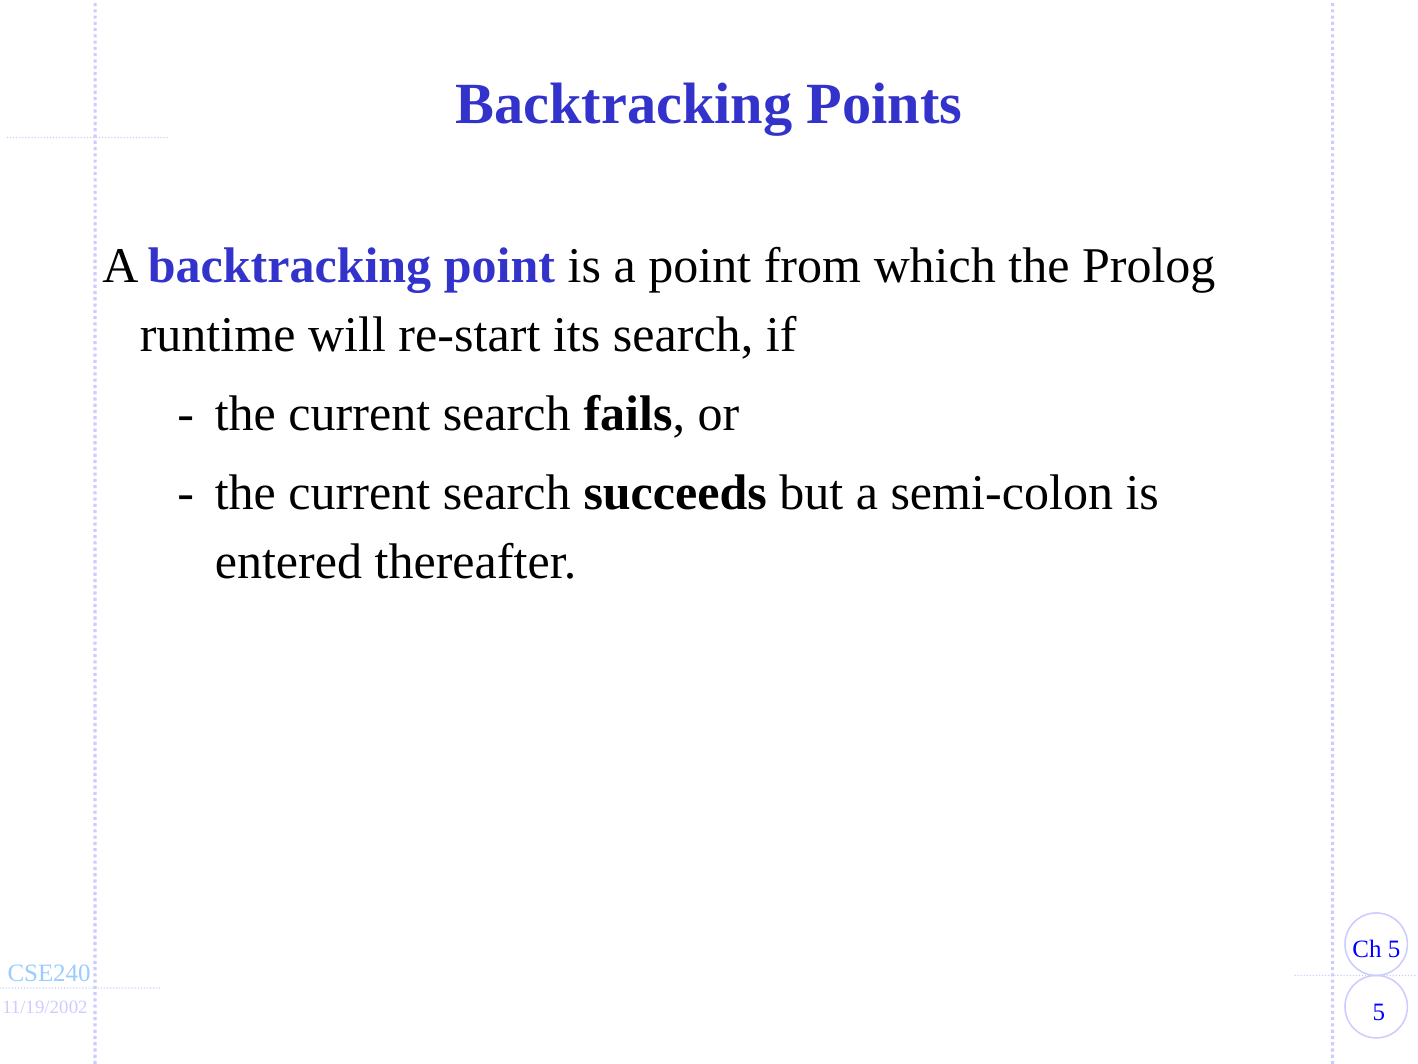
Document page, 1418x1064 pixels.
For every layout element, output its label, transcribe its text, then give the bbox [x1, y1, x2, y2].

text_box A backtracking point is a point from which the Prolog runtime will re-start its search, if - the current search fails, or - the current search succeeds but a semi-colon is entered thereafter. [87, 215, 1300, 596]
title Backtracking Points [103, 62, 1315, 151]
